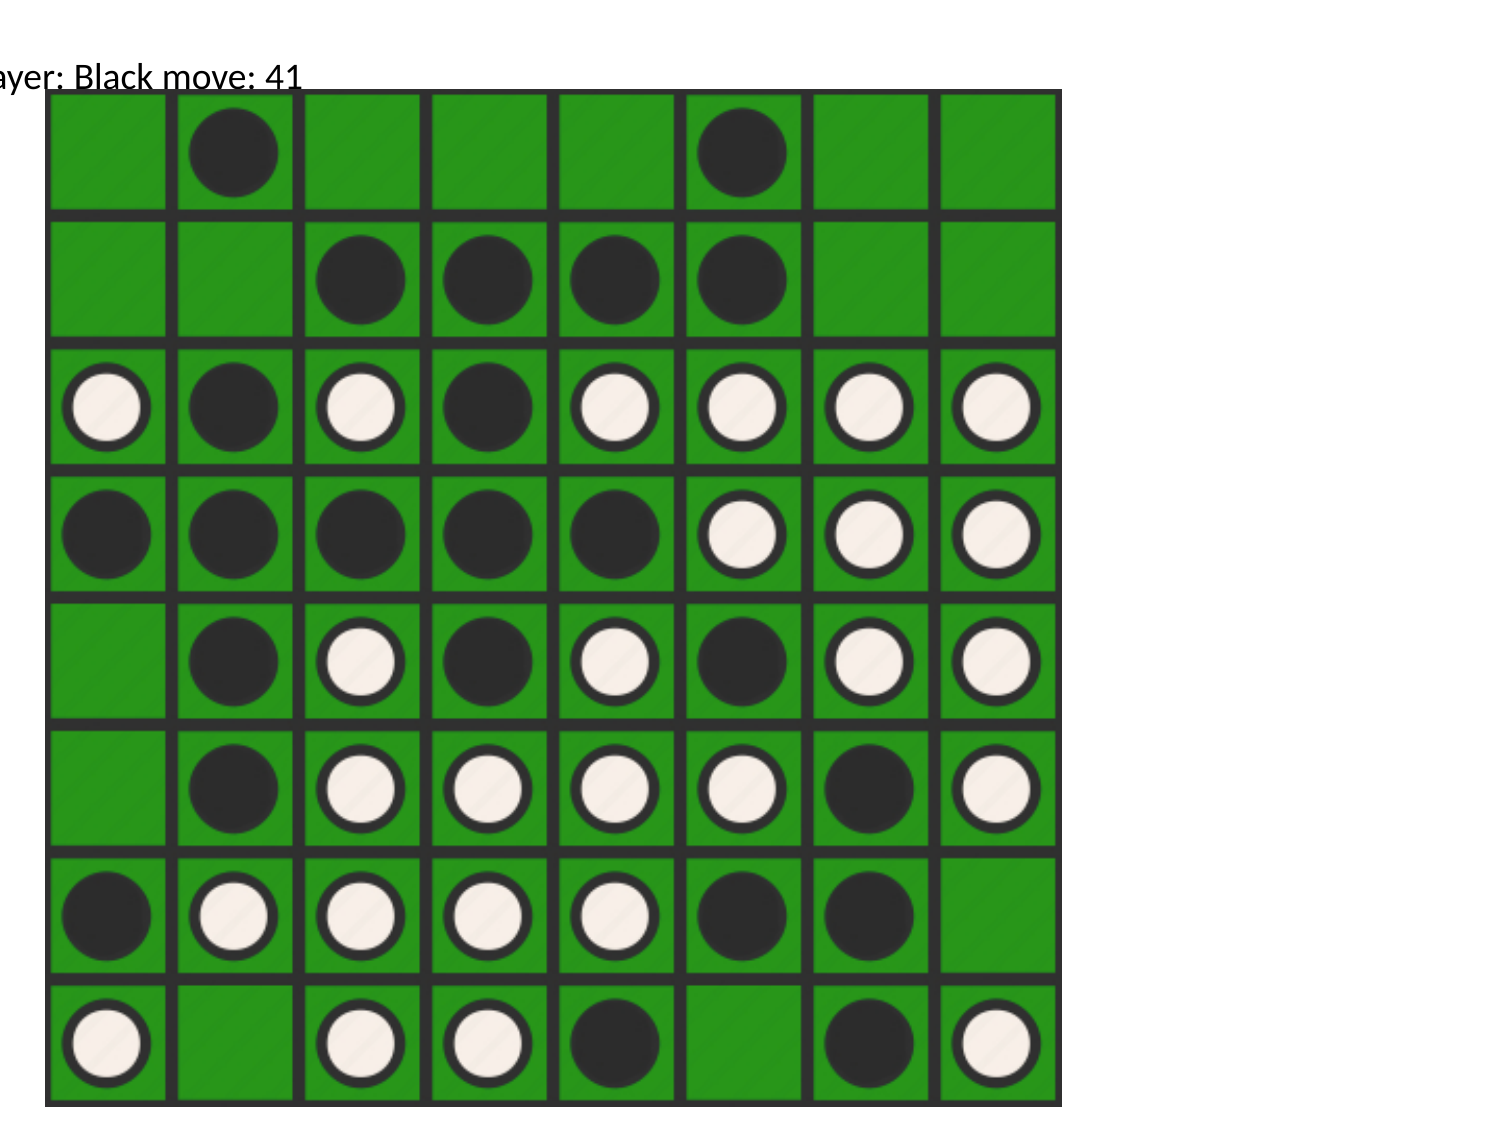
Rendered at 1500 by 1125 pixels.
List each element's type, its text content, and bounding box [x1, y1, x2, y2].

picture [44, 89, 1062, 1107]
text_box turn: 45 player: Black move: 41 [0, 44, 319, 105]
